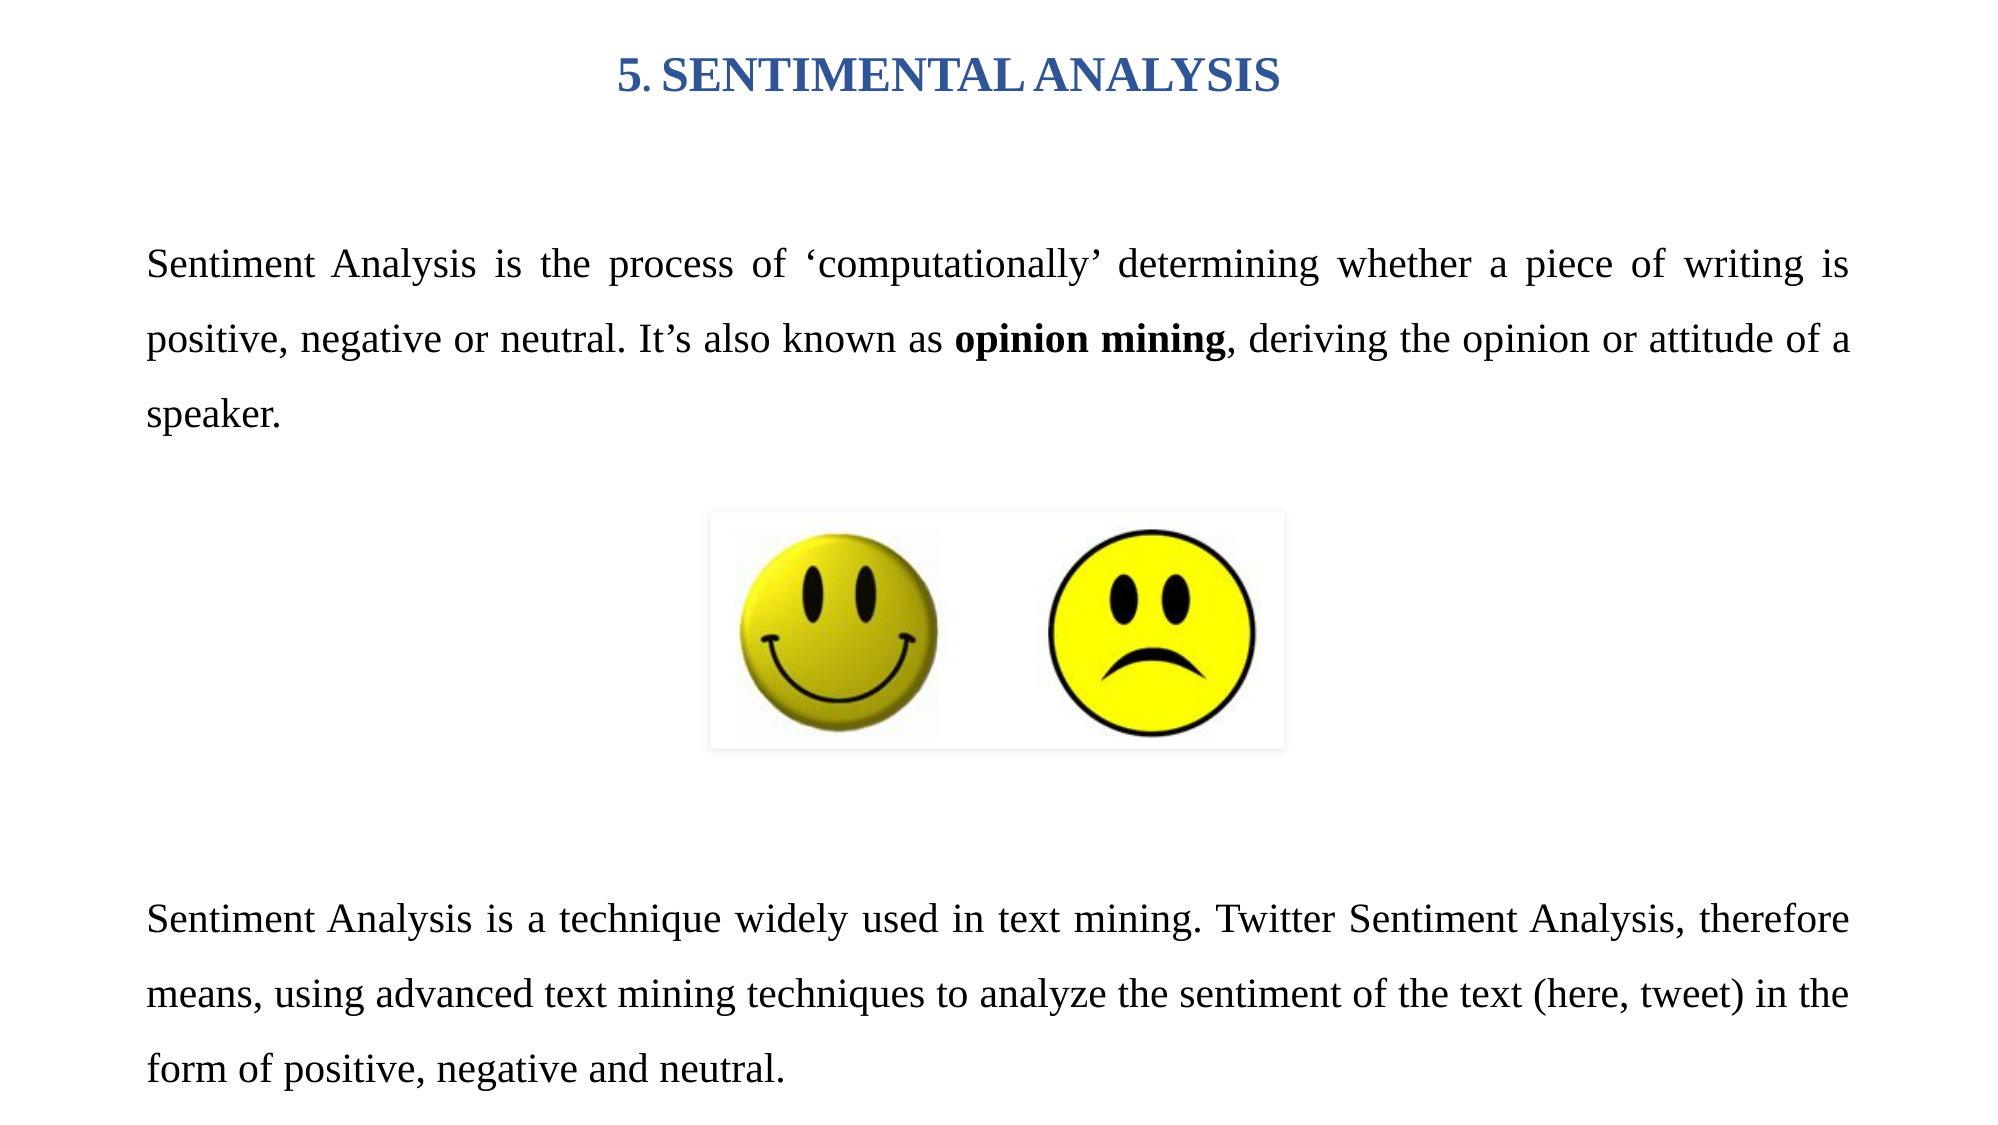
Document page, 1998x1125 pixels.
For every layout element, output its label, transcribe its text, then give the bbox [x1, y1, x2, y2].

text_box 5. SENTIMENTAL ANALYSIS [602, 33, 1297, 109]
text_box Sentiment Analysis is the process of ‘computationally’ determining whether a piece of writing is positive, negative or neutral. It’s also known as opinion mining, deriving the opinion or attitude of a speaker. [131, 203, 1867, 744]
text_box Sentiment Analysis is a technique widely used in text mining. Twitter Sentiment Analysis, therefore means, using advanced text mining techniques to analyze the sentiment of the text (here, tweet) in the form of positive, negative and neutral. [131, 858, 1867, 1098]
picture [601, 500, 1374, 799]
